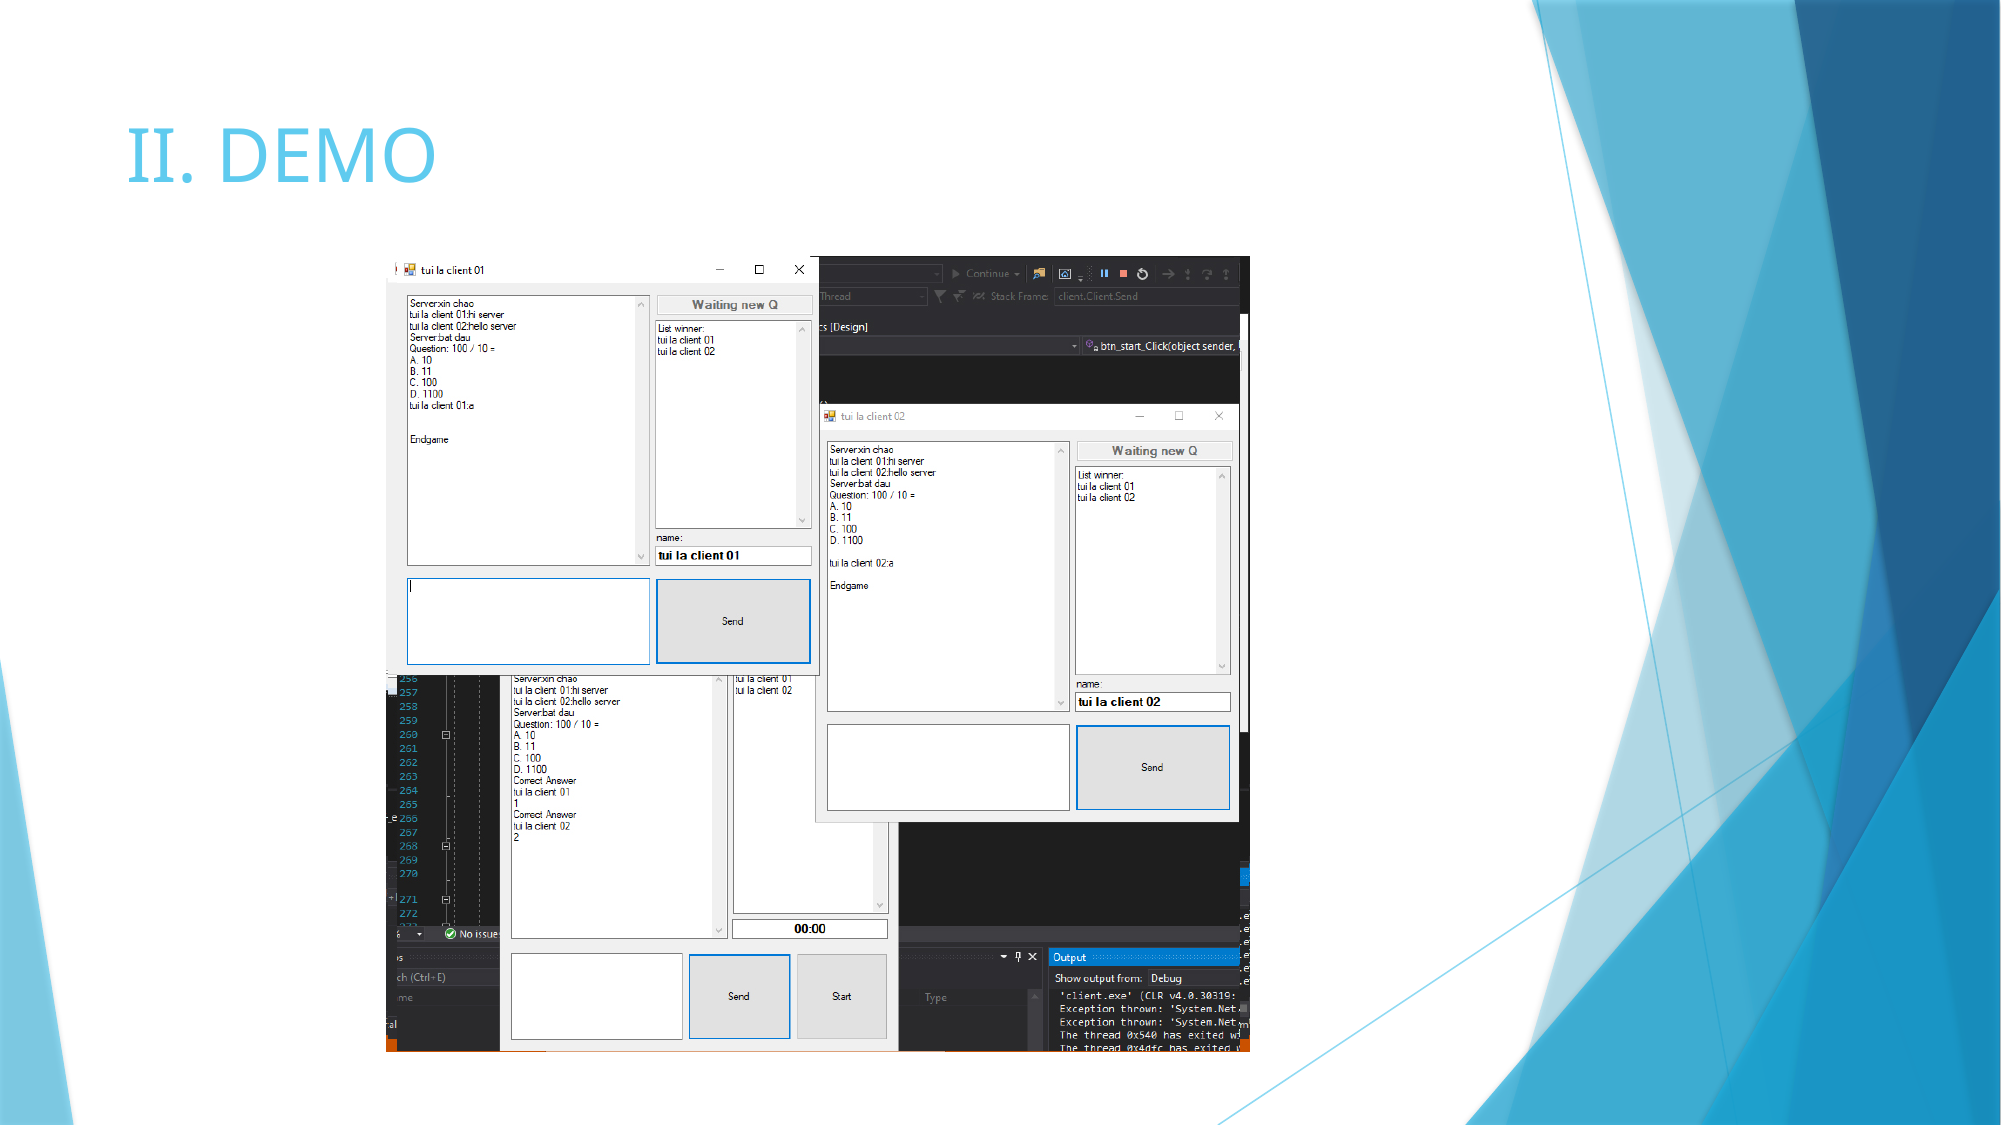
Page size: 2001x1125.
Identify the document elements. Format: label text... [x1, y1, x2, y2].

picture [385, 255, 1251, 1053]
title II. DEMO [111, 99, 1522, 217]
